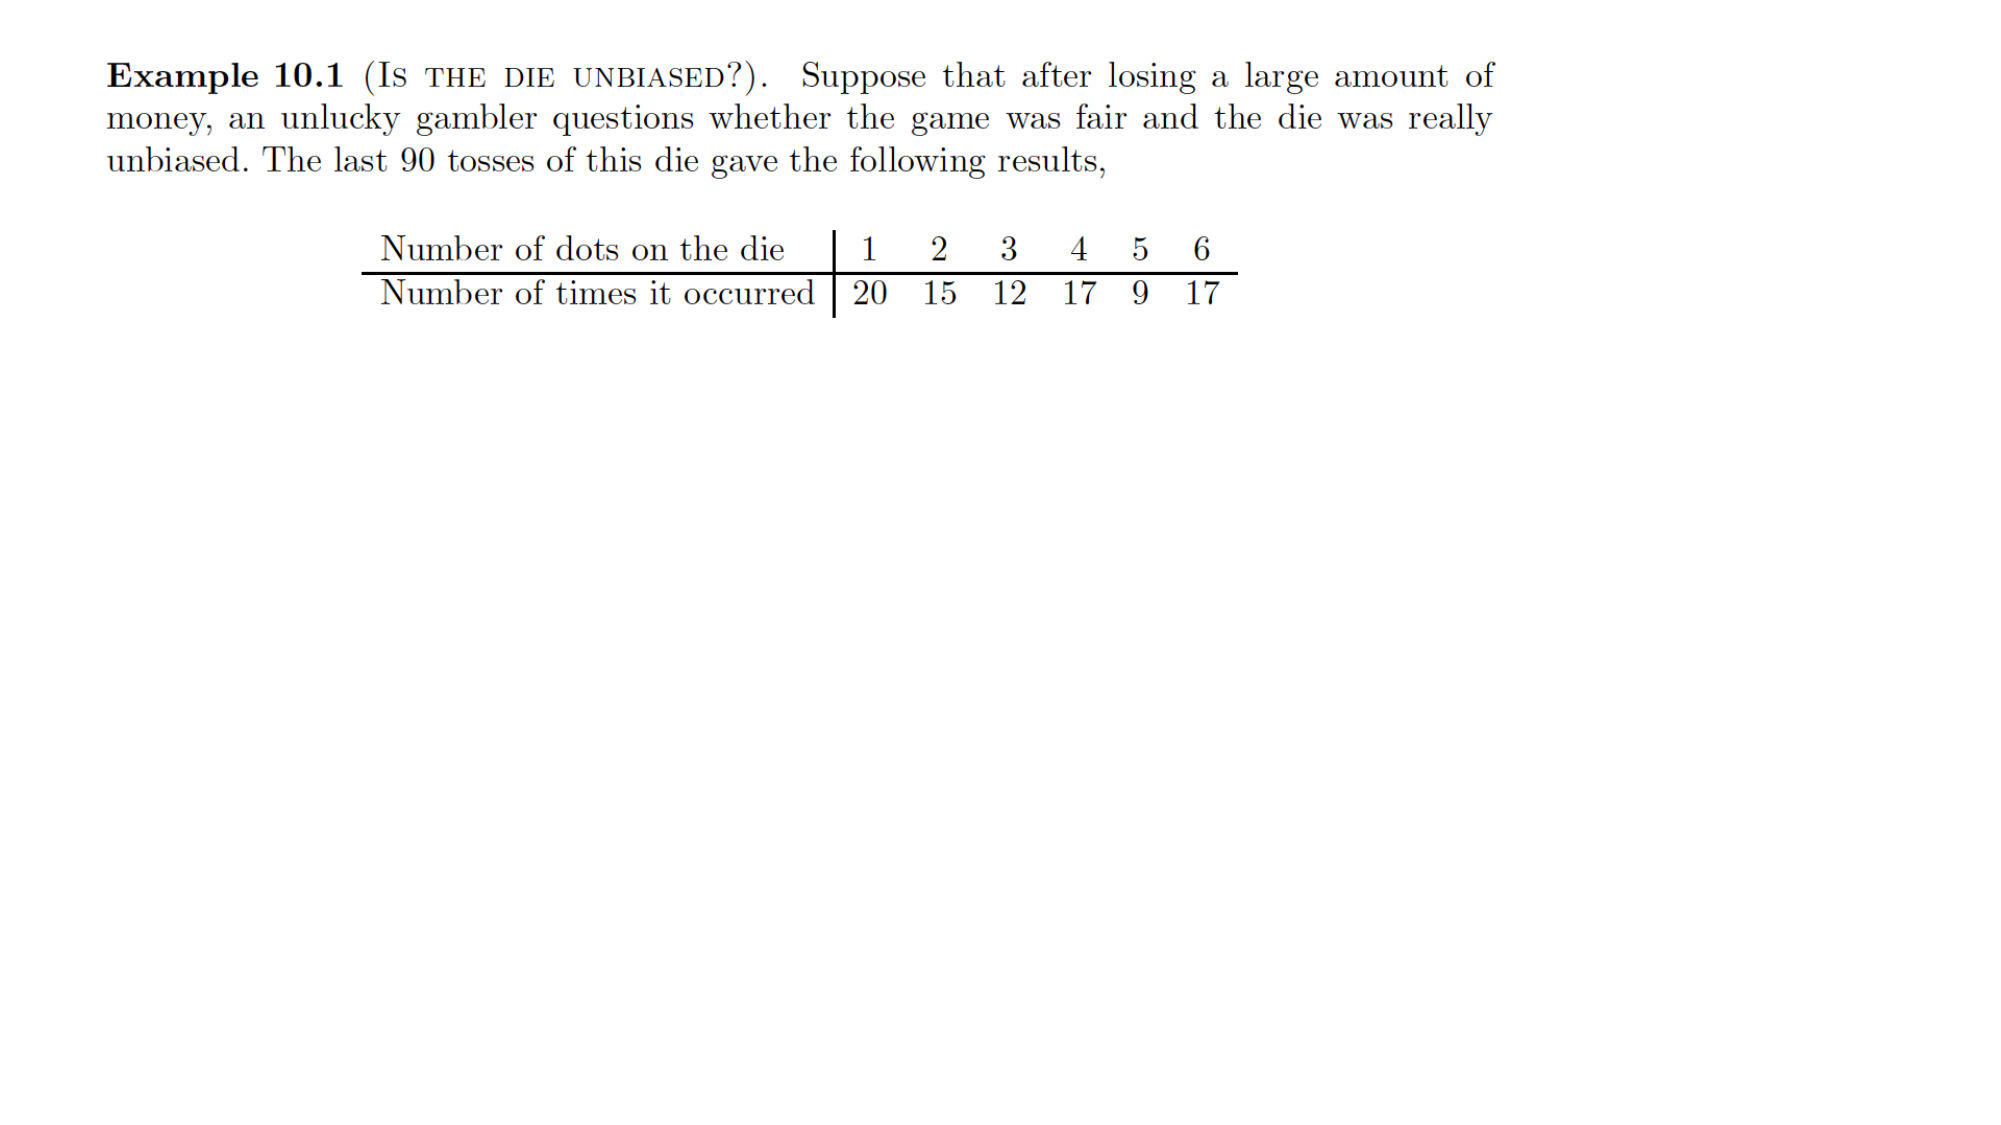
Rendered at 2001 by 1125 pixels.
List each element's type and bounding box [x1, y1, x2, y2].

picture [101, 46, 1510, 320]
